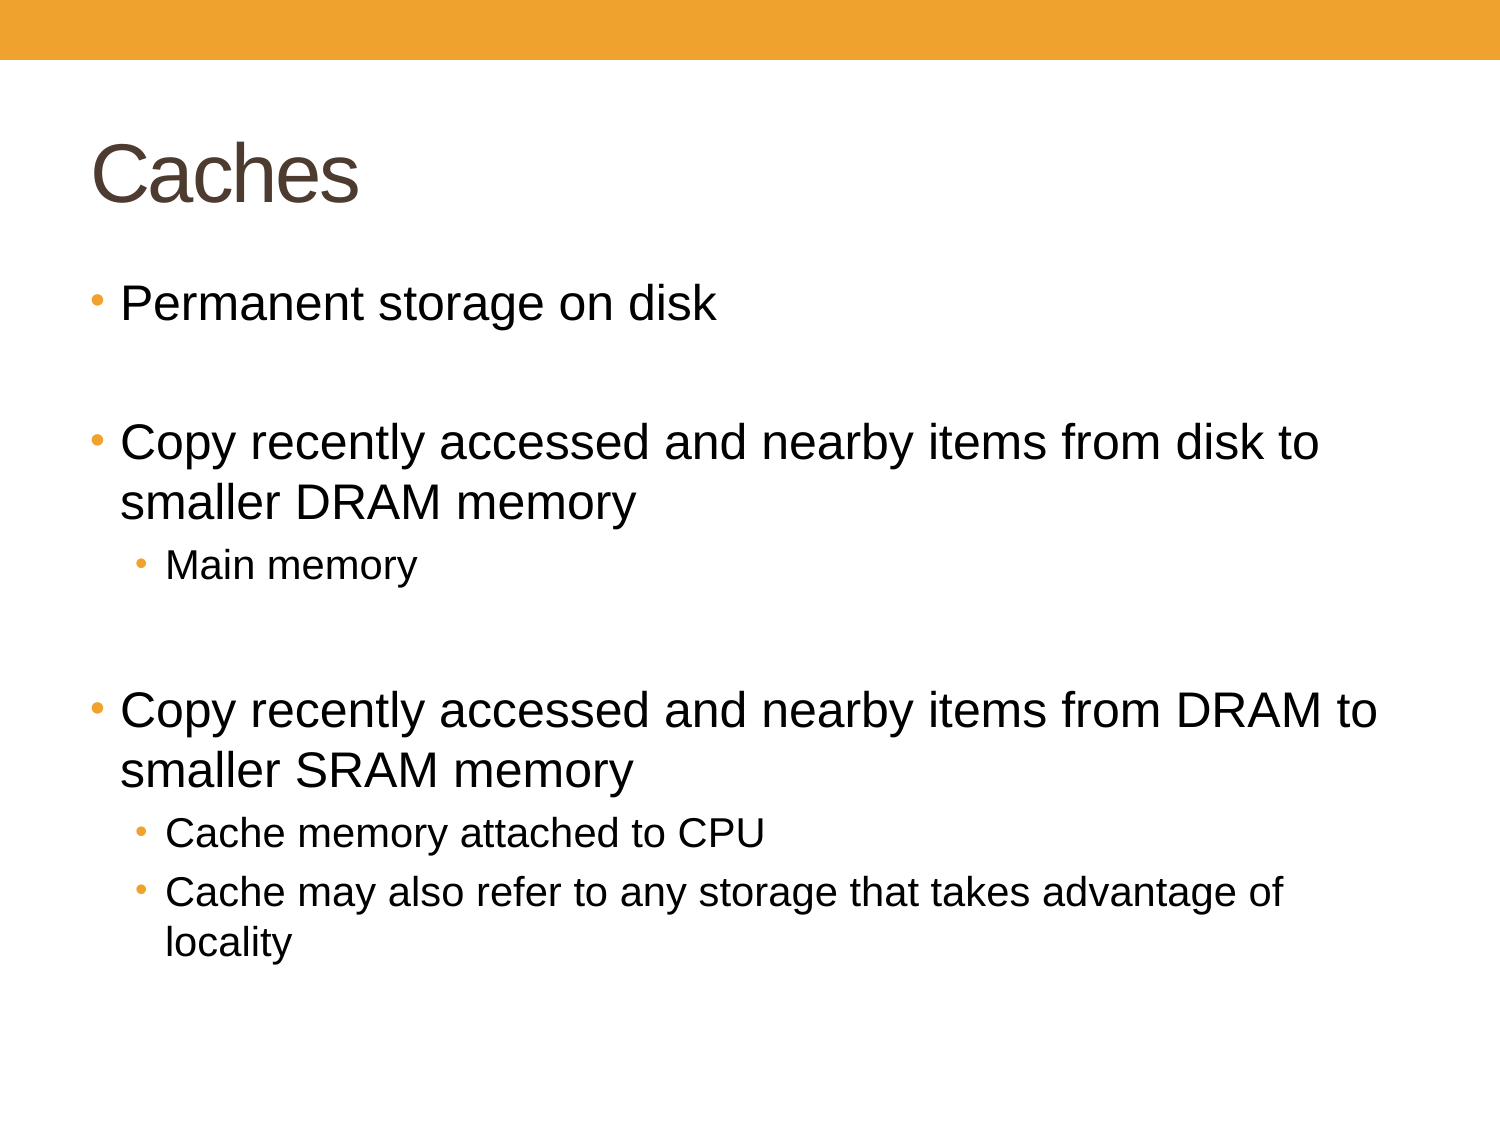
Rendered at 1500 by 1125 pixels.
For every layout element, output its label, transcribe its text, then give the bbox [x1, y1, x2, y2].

title Caches [75, 87, 1425, 250]
list Permanent storage on disk Copy recently accessed and nearby items from disk to smaller DRAM memory Main memory Copy recently accessed and nearby items from DRAM to smaller SRAM memory Cache memory attached to CPU Cache may also refer to any storage that takes advantage of locality [75, 262, 1425, 1063]
